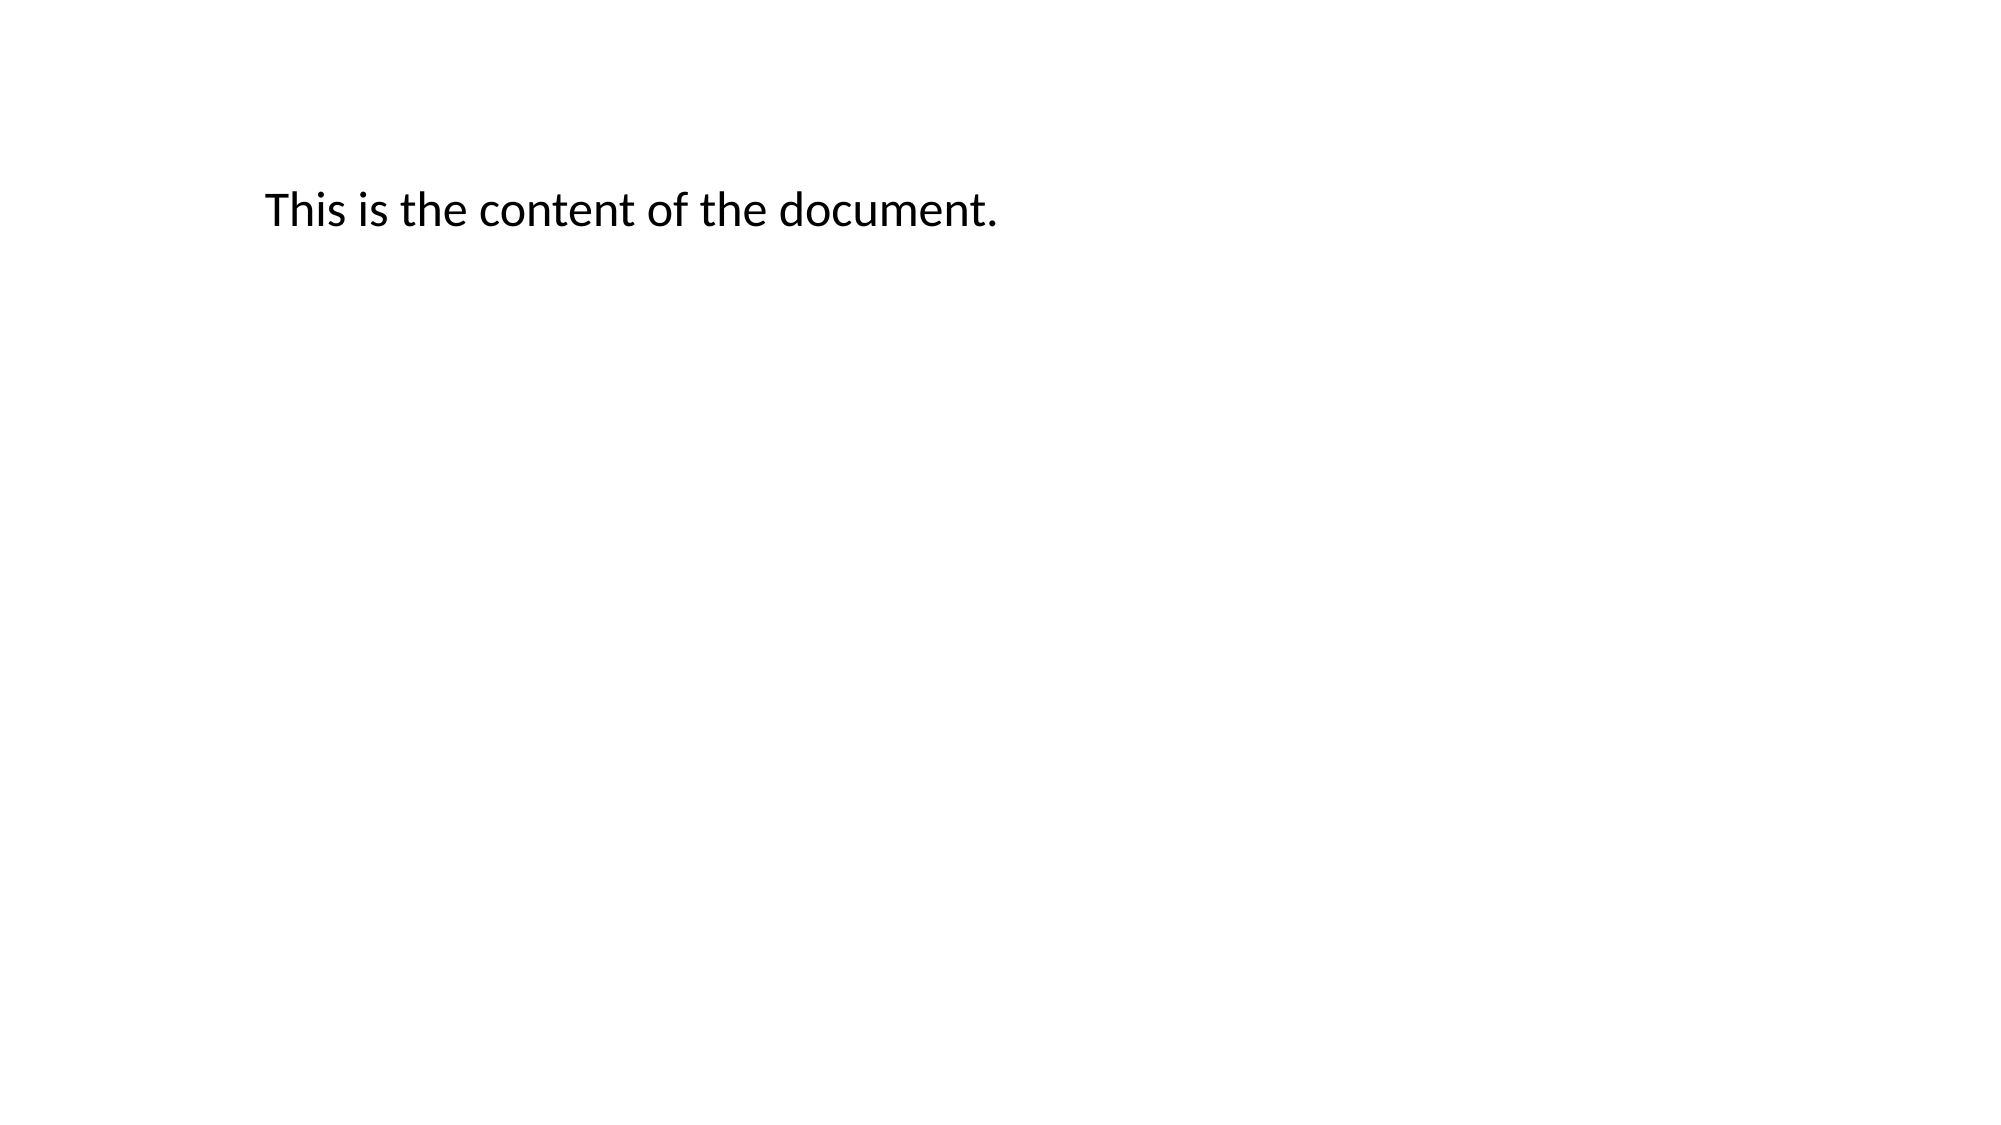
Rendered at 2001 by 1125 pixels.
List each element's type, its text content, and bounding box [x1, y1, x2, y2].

subtitle ﻿This is the content of the document. [249, 176, 1750, 863]
